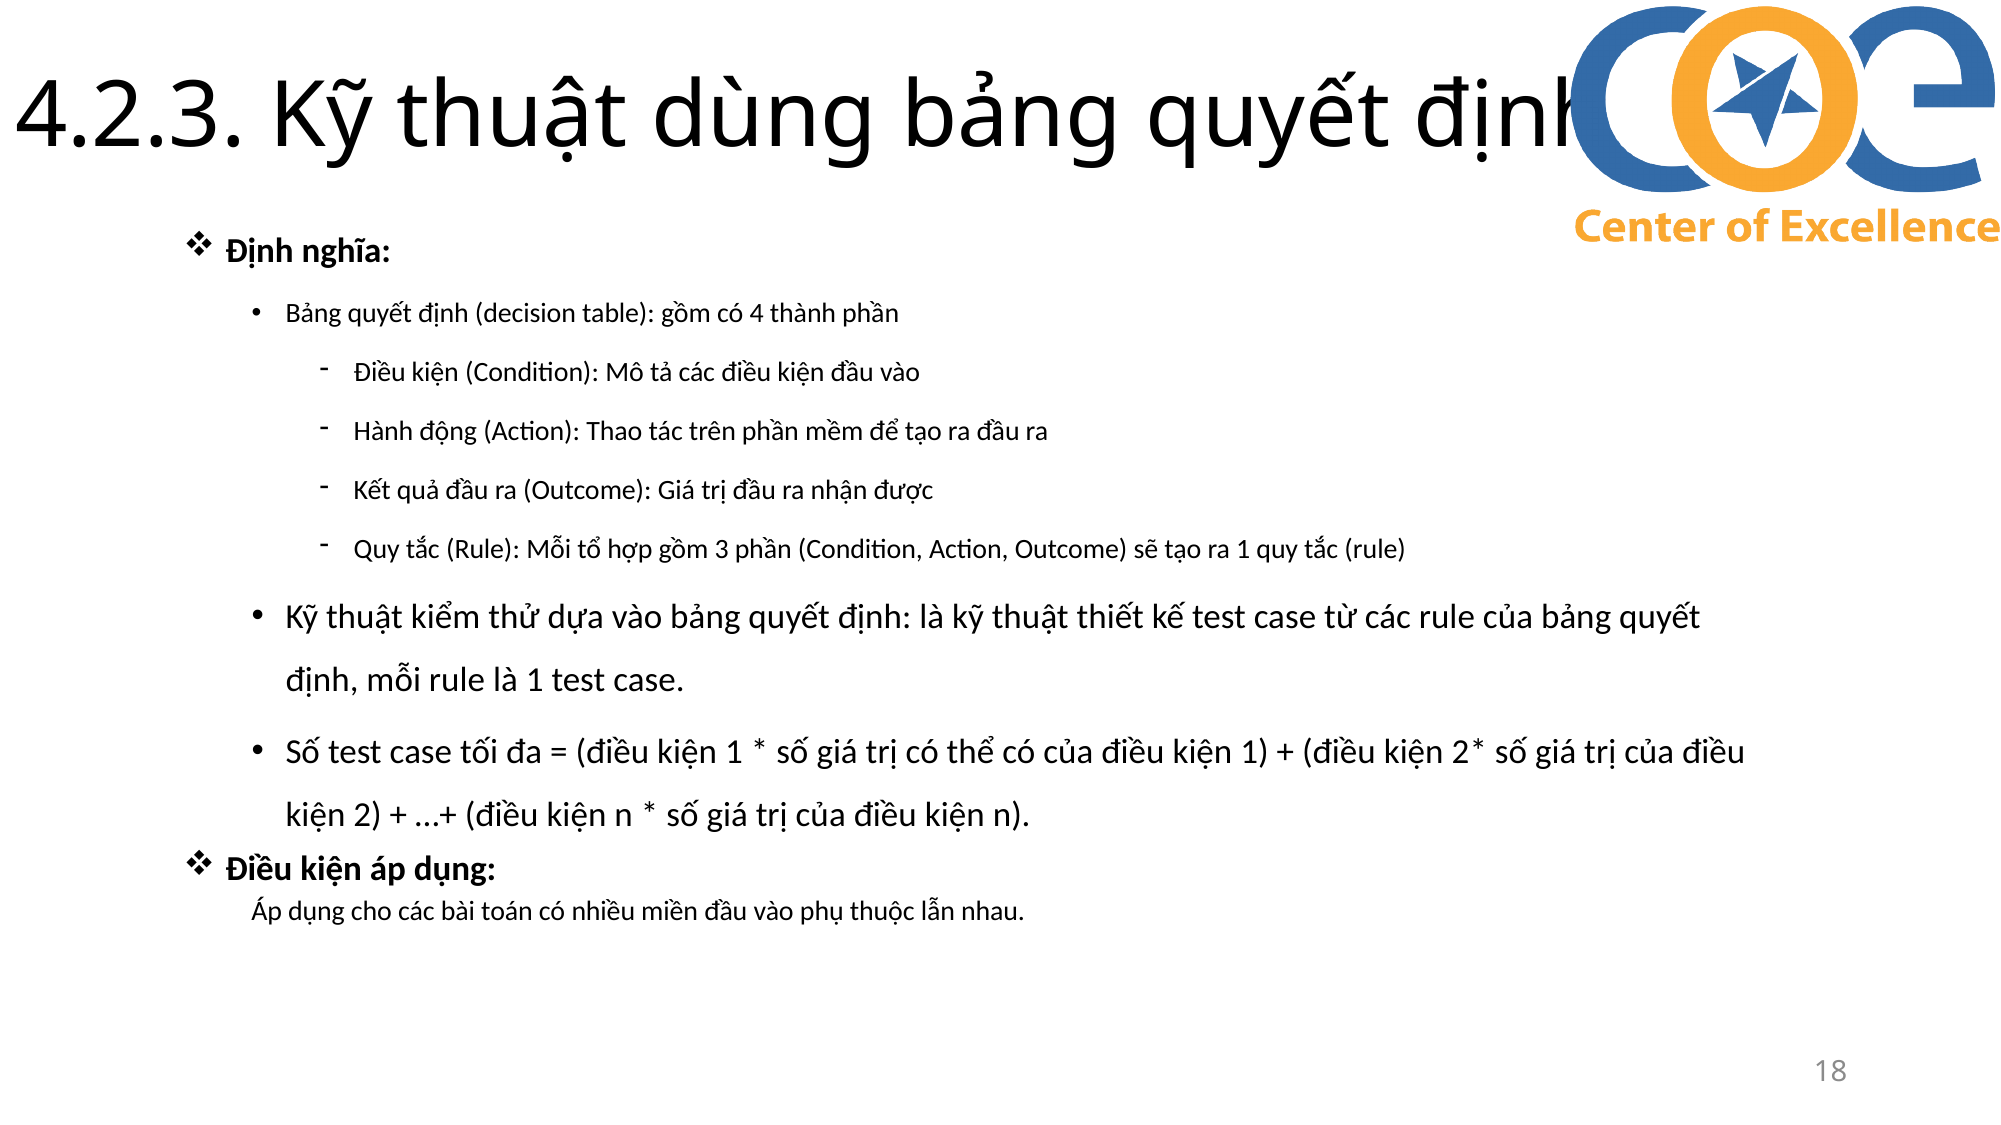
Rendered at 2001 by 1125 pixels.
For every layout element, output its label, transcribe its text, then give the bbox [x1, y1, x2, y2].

slide_number 18 [1412, 1042, 1863, 1103]
picture [1570, 6, 2000, 242]
title 4.2.3. Kỹ thuật dùng bảng quyết định [0, 0, 1725, 165]
list Định nghĩa: Bảng quyết định (decision table): gồm có 4 thành phần Điều kiện (Condition): Mô tả các điều kiện đầu vào Hành động (Action): Thao tác trên phần mềm để tạo ra đầu ra Kết quả đầu ra (Outcome): Giá trị đầu ra nhận được Quy tắc (Rule): Mỗi tổ hợp gồm 3 phần (Condition, Action, Outcome) sẽ tạo ra 1 quy tắc (rule) Kỹ thuật kiểm thử dựa vào bảng quyết định: là kỹ thuật thiết kế test case từ các rule của bảng quyết định, mỗi rule là 1 test case. Số test case tối đa = (điều kiện 1 * số giá trị có thể có của điều kiện 1) + (điều kiện 2* số giá trị của điều kiện 2) + …+ (điều kiện n * số giá trị của điều kiện n). Điều kiện áp dụng: Áp dụng cho các bài toán có nhiều miền đầu vào phụ thuộc lẫn nhau. [168, 224, 1787, 939]
